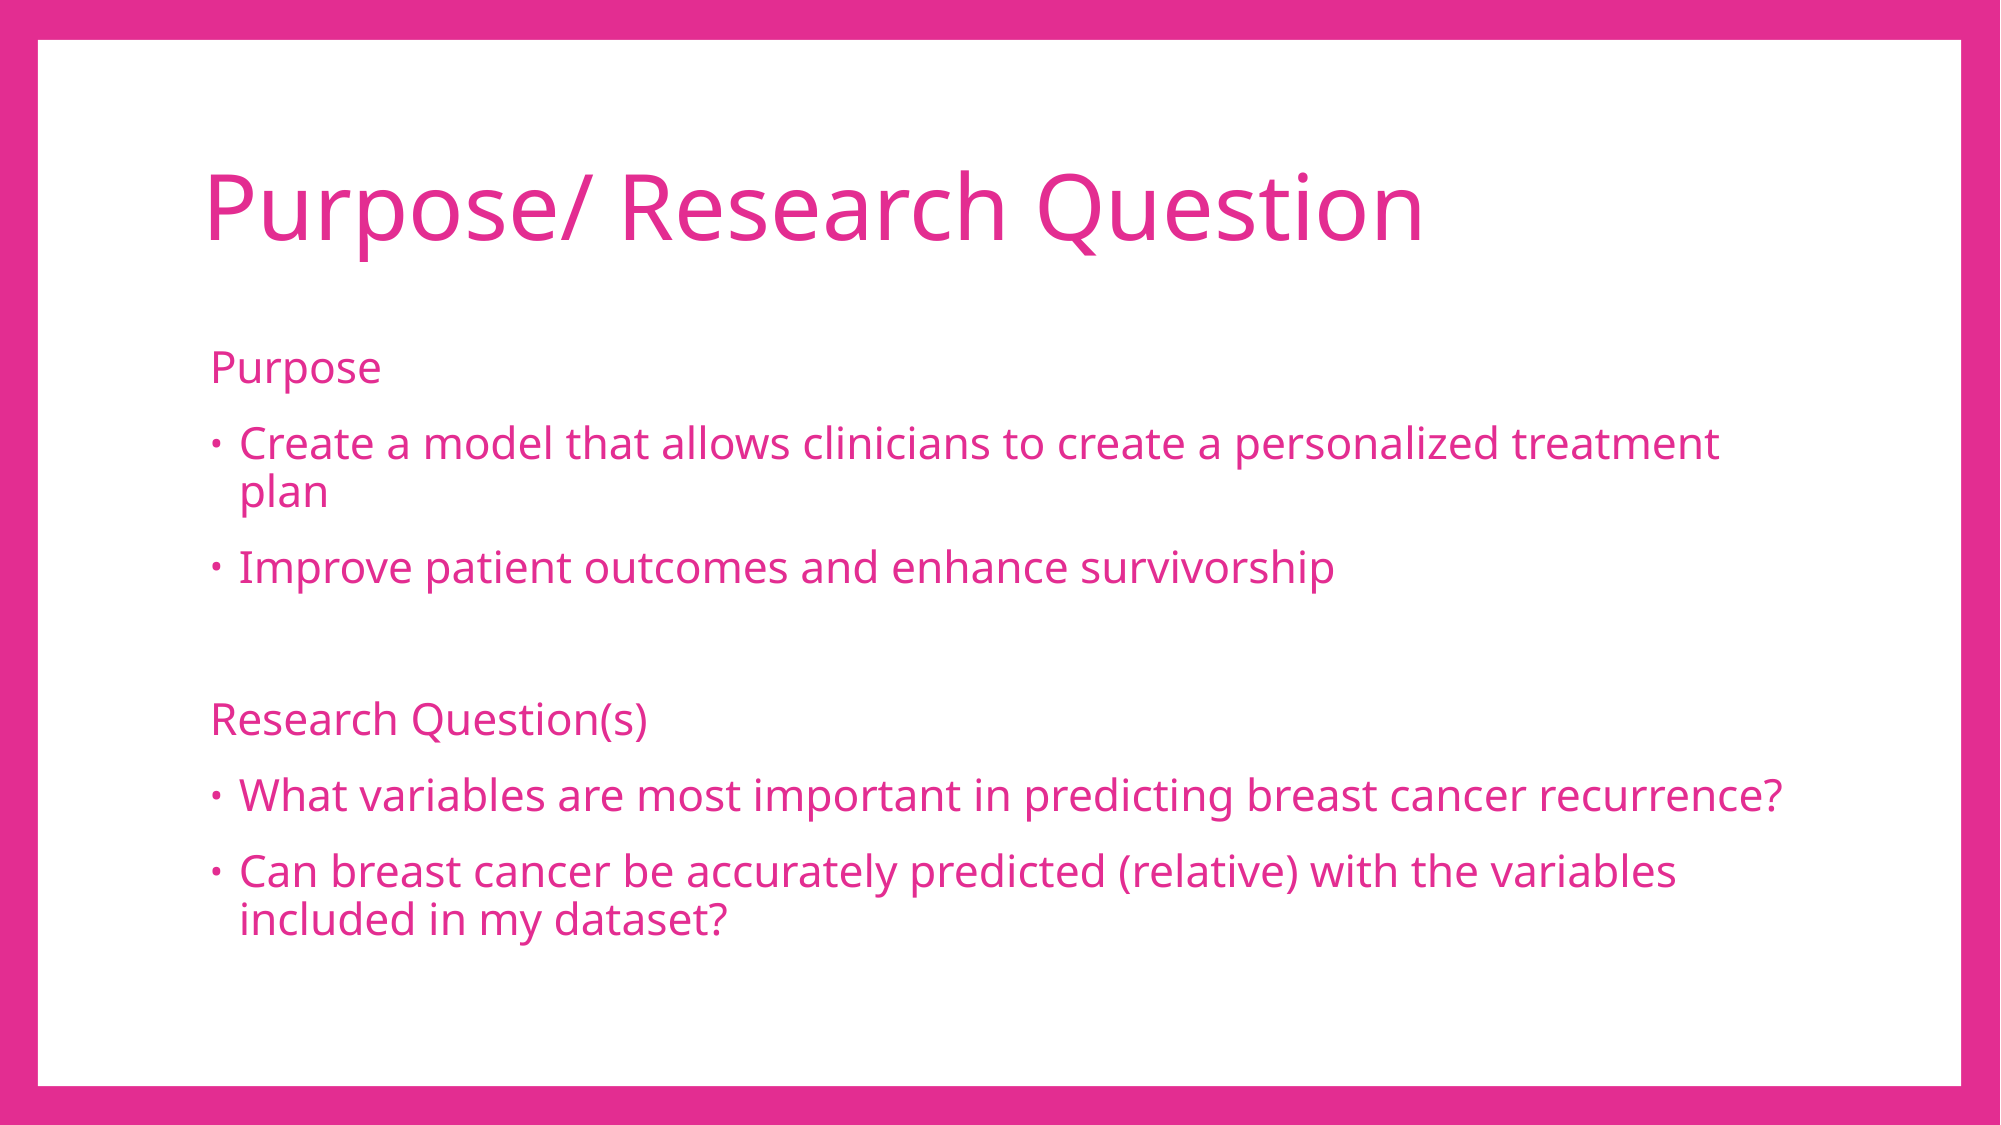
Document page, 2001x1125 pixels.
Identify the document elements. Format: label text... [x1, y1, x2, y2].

title Purpose/ Research Question [187, 99, 1808, 323]
list Purpose Create a model that allows clinicians to create a personalized treatment plan Improve patient outcomes and enhance survivorship Research Question(s) What variables are most important in predicting breast cancer recurrence? Can breast cancer be accurately predicted (relative) with the variables included in my dataset? [187, 337, 1808, 1000]
